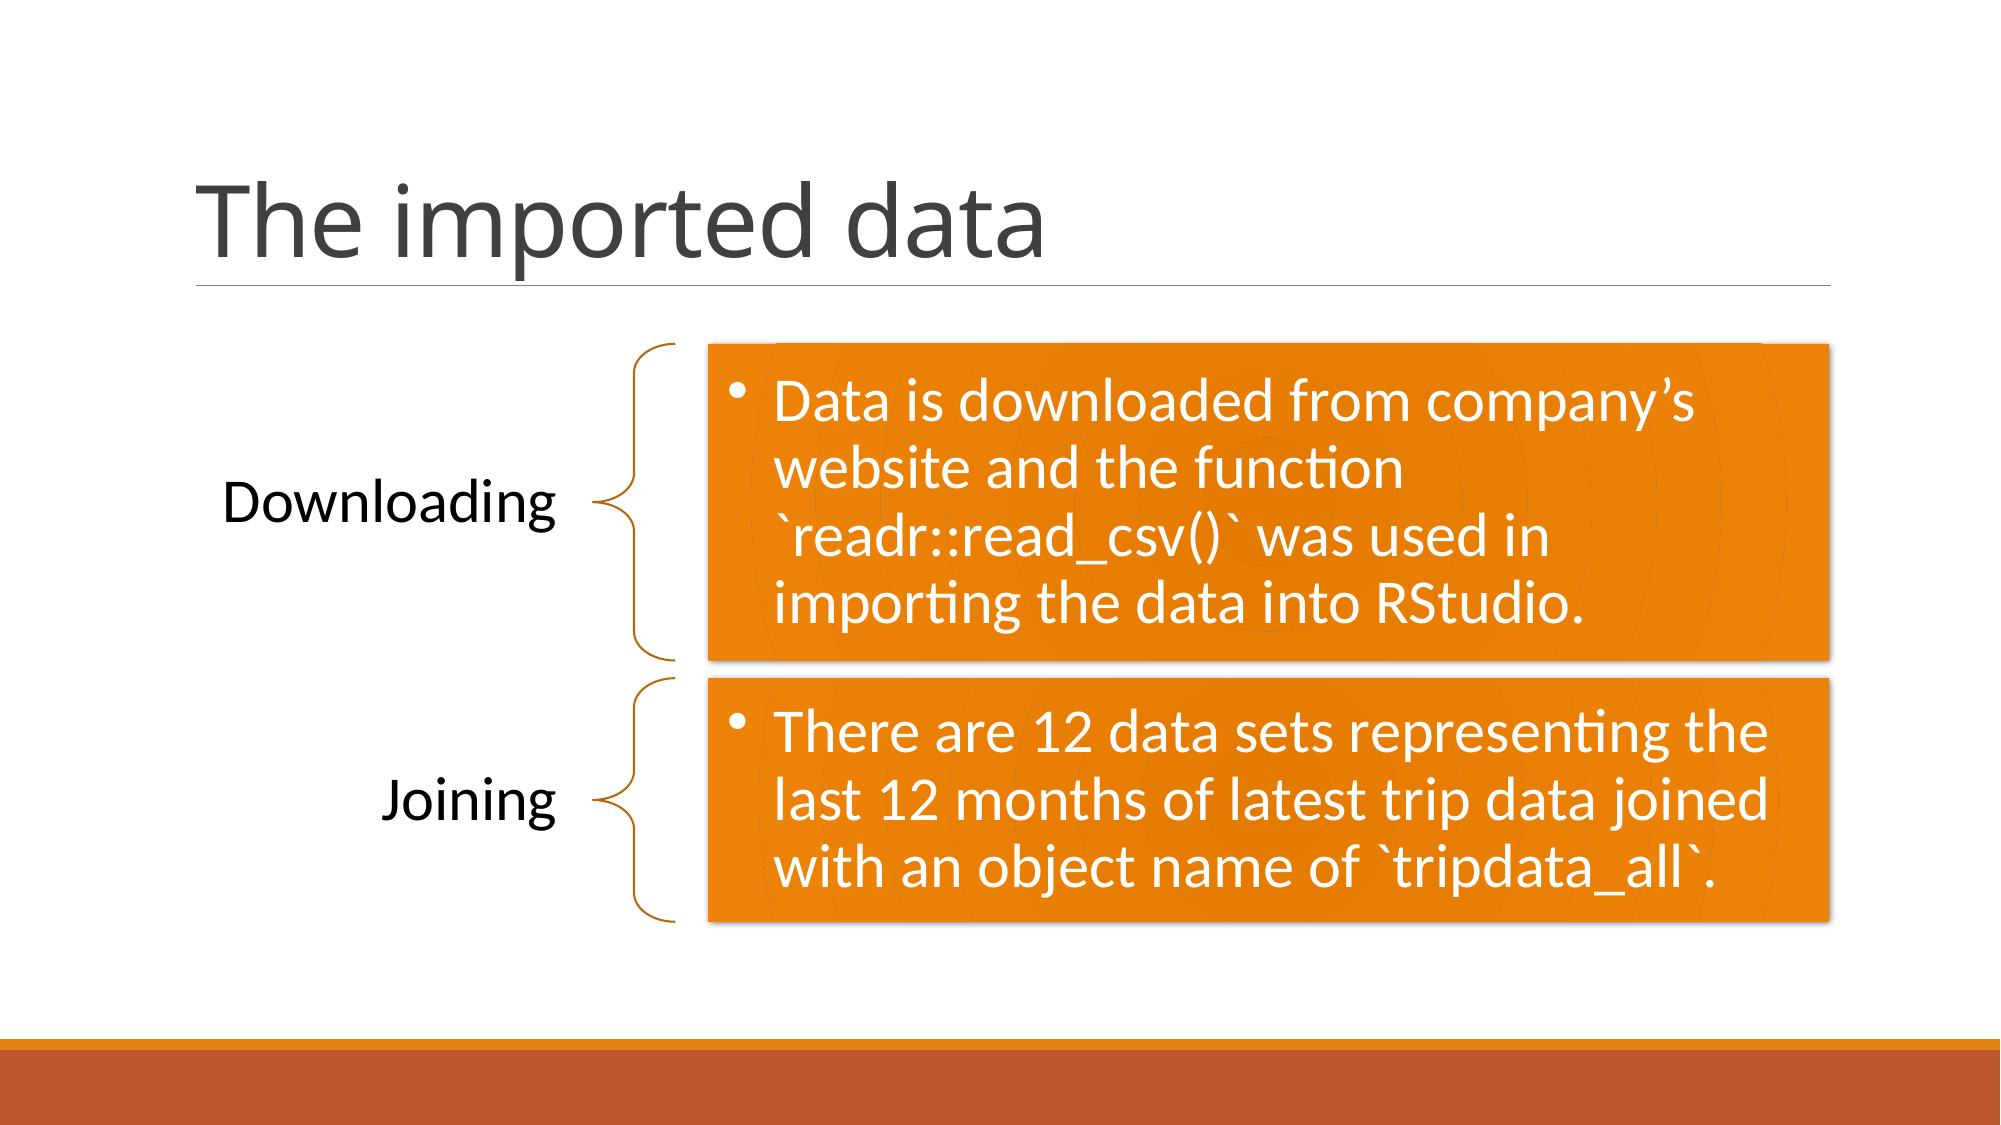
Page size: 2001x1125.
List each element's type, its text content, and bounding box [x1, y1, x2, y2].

title The imported data [180, 47, 1830, 285]
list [179, 302, 1831, 964]
